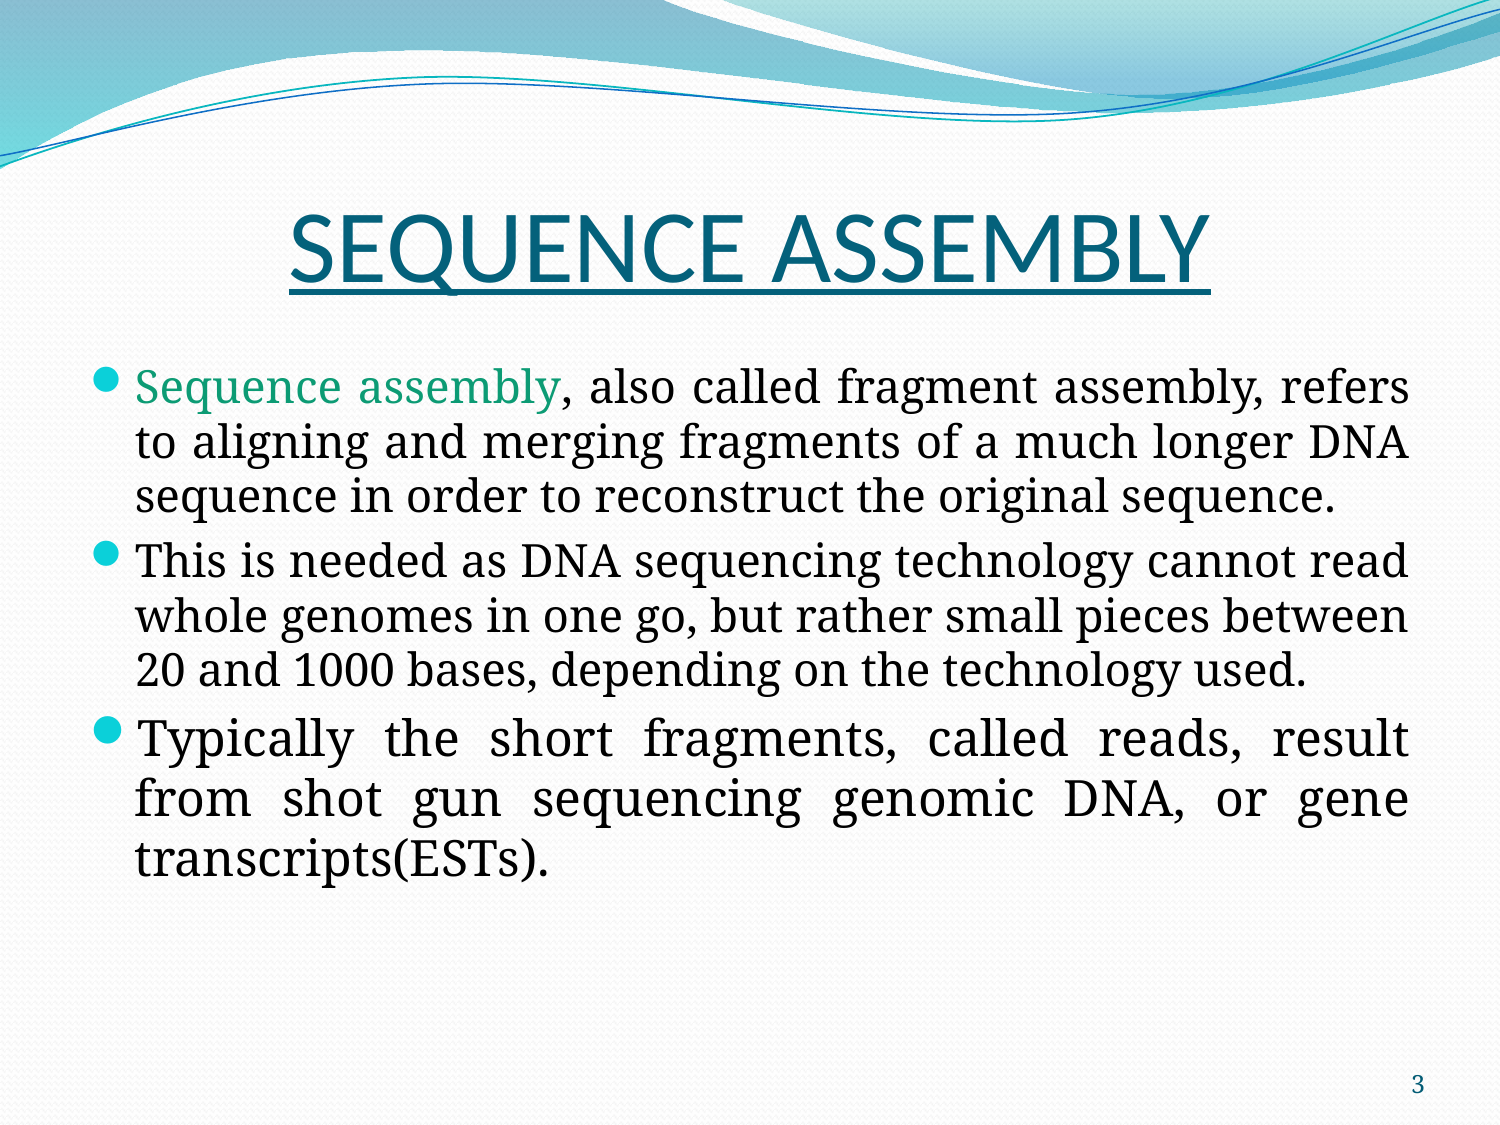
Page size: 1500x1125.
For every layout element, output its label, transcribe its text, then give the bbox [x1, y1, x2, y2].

list Sequence assembly, also called fragment assembly, refers to aligning and merging fragments of a much longer DNA sequence in order to reconstruct the original sequence. This is needed as DNA sequencing technology cannot read whole genomes in one go, but rather small pieces between 20 and 1000 bases, depending on the technology used. Typically the short fragments, called reads, result from shot gun sequencing genomic DNA, or gene transcripts(ESTs). [75, 350, 1425, 1038]
slide_number 3 [1299, 1042, 1425, 1103]
title SEQUENCE ASSEMBLY [75, 162, 1425, 303]
